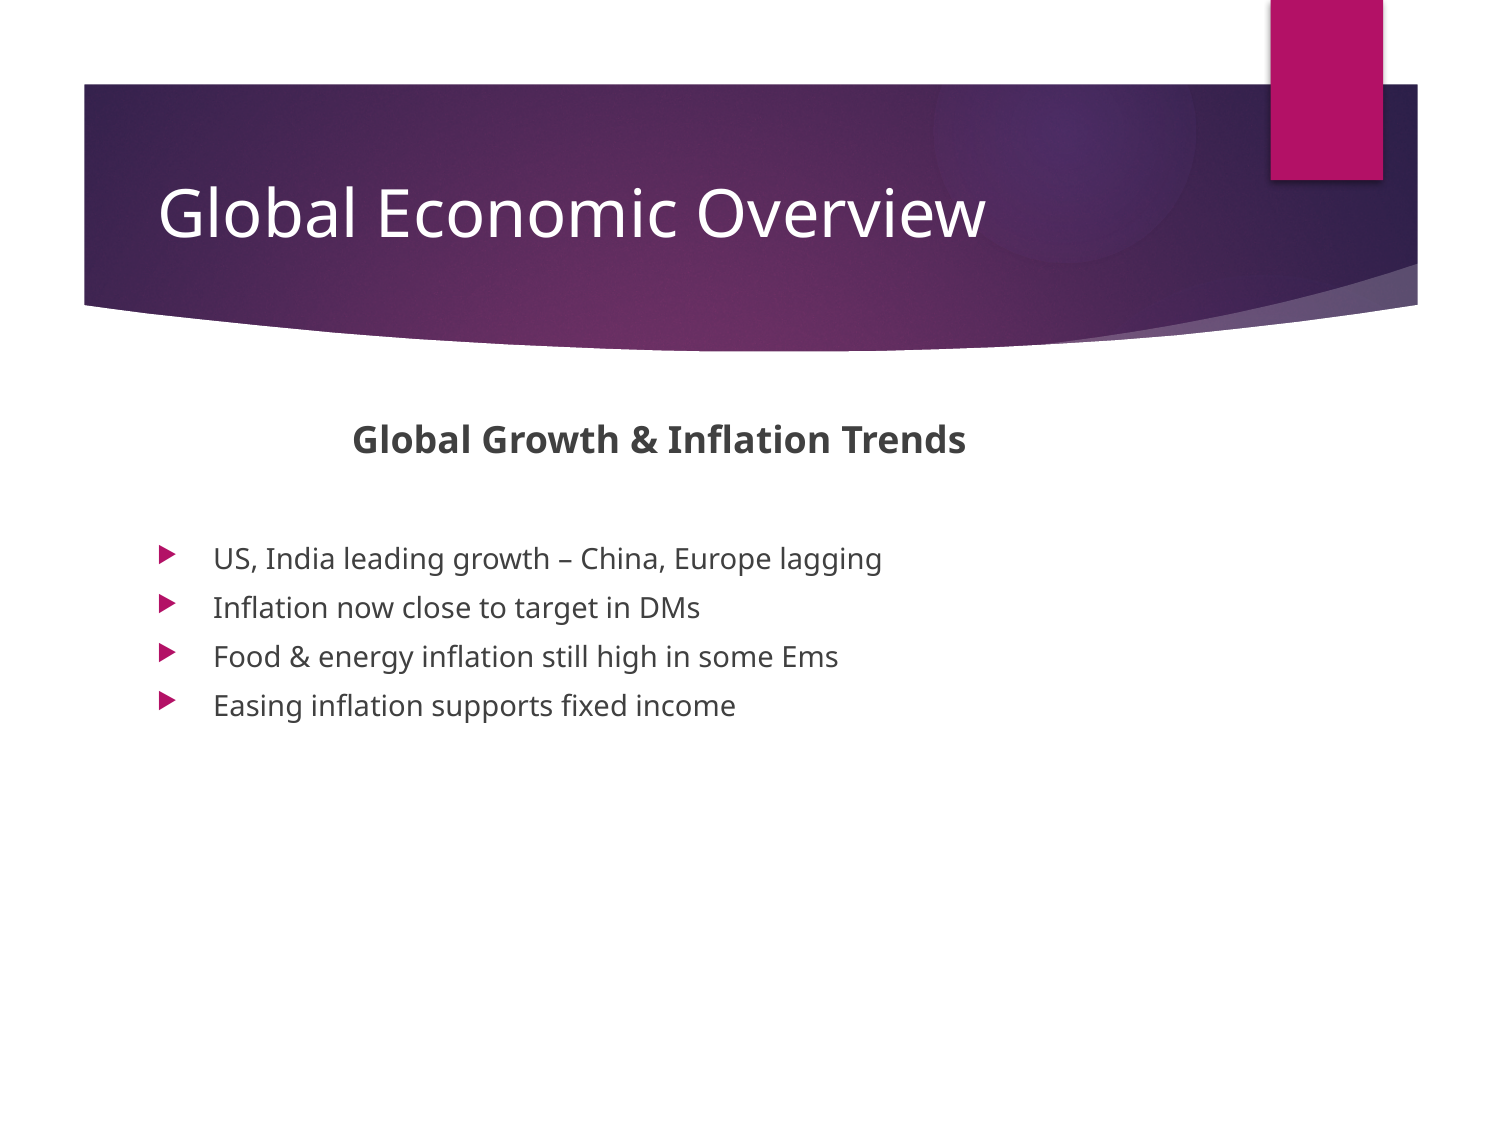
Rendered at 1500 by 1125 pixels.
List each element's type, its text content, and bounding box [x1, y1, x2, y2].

title Global Economic Overview [142, 152, 1183, 269]
list Global Growth & Inflation Trends US, India leading growth – China, Europe lagging Inflation now close to target in DMs Food & energy inflation still high in some Ems Easing inflation supports fixed income [141, 408, 1183, 988]
